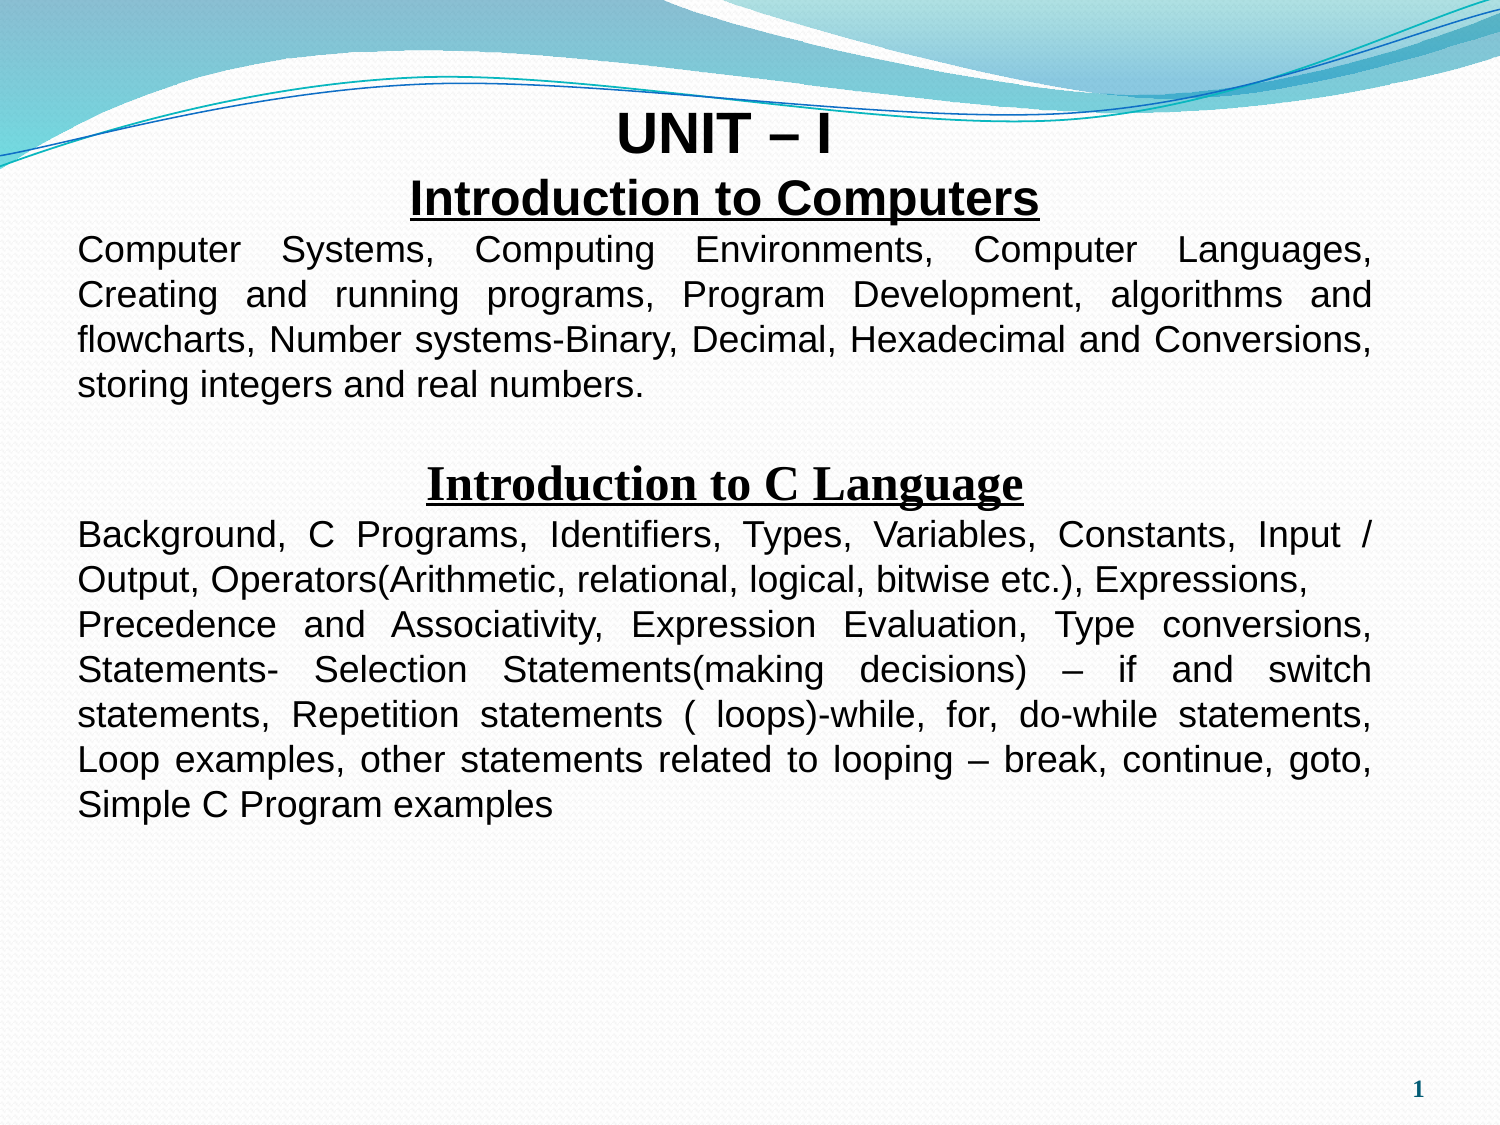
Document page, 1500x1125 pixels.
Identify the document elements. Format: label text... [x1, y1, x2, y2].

slide_number 1 [1299, 1042, 1425, 1103]
text_box UNIT – I Introduction to Computers Computer Systems, Computing Environments, Computer Languages, Creating and running programs, Program Development, algorithms and flowcharts, Number systems-Binary, Decimal, Hexadecimal and Conversions, storing integers and real numbers. Introduction to C Language Background, C Programs, Identifiers, Types, Variables, Constants, Input / Output, Operators(Arithmetic, relational, logical, bitwise etc.), Expressions, Precedence and Associativity, Expression Evaluation, Type conversions, Statements- Selection Statements(making decisions) – if and switch statements, Repetition statements ( loops)-while, for, do-while statements, Loop examples, other statements related to looping – break, continue, goto, Simple C Program examples [62, 87, 1388, 833]
